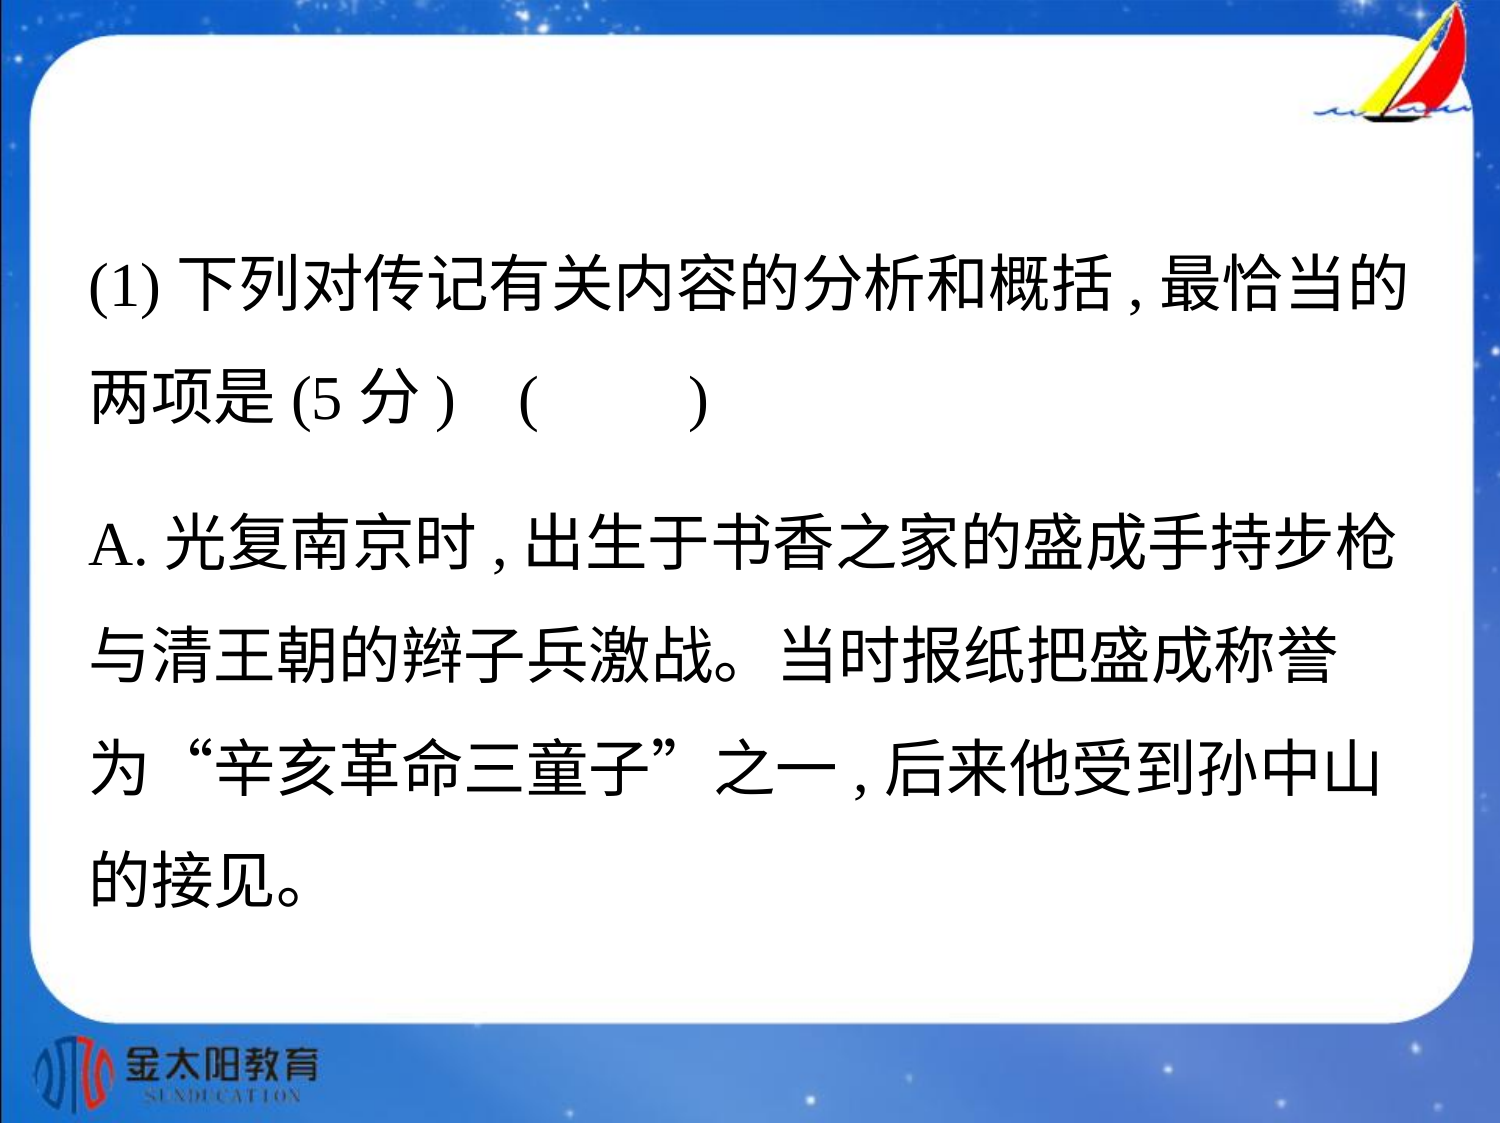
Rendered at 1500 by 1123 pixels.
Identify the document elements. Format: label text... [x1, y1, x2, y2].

picture [0, 0, 1500, 1123]
text_box (1)下列对传记有关内容的分析和概括,最恰当的 两项是(5分) ( ) [88, 206, 1453, 433]
text_box A.光复南京时,出生于书香之家的盛成手持步枪 与清王朝的辫子兵激战。当时报纸把盛成称誉 为“辛亥革命三童子”之一,后来他受到孙中山 的接见。 [88, 465, 1453, 917]
